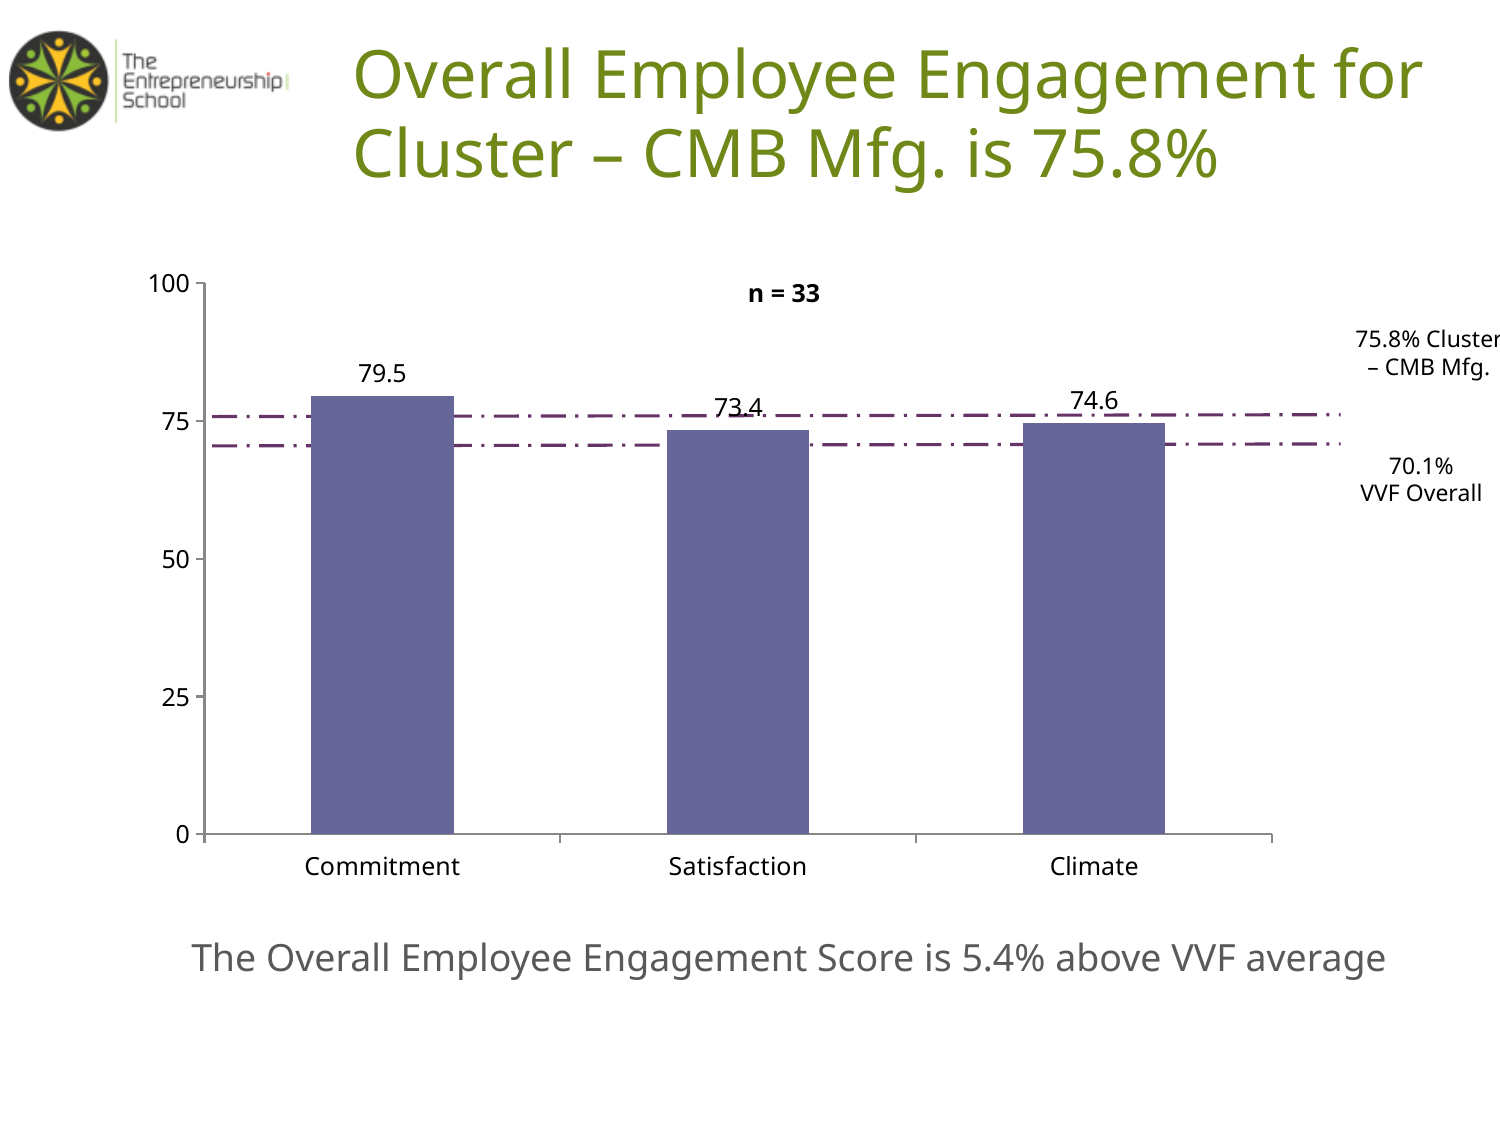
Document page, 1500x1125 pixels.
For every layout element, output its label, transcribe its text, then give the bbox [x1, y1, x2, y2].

list The Overall Employee Engagement Score is 5.4% above VVF average [176, 931, 1438, 1063]
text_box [1304, 443, 1342, 447]
text_box 70.1% VVF Overall [1321, 444, 1500, 514]
title Overall Employee Engagement for Cluster – CMB Mfg. is 75.8% [337, 23, 1500, 133]
chart [123, 252, 1297, 897]
text_box 75.8% Cluster – CMB Mfg. [1333, 317, 1500, 388]
picture [8, 25, 297, 141]
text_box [1304, 414, 1342, 418]
